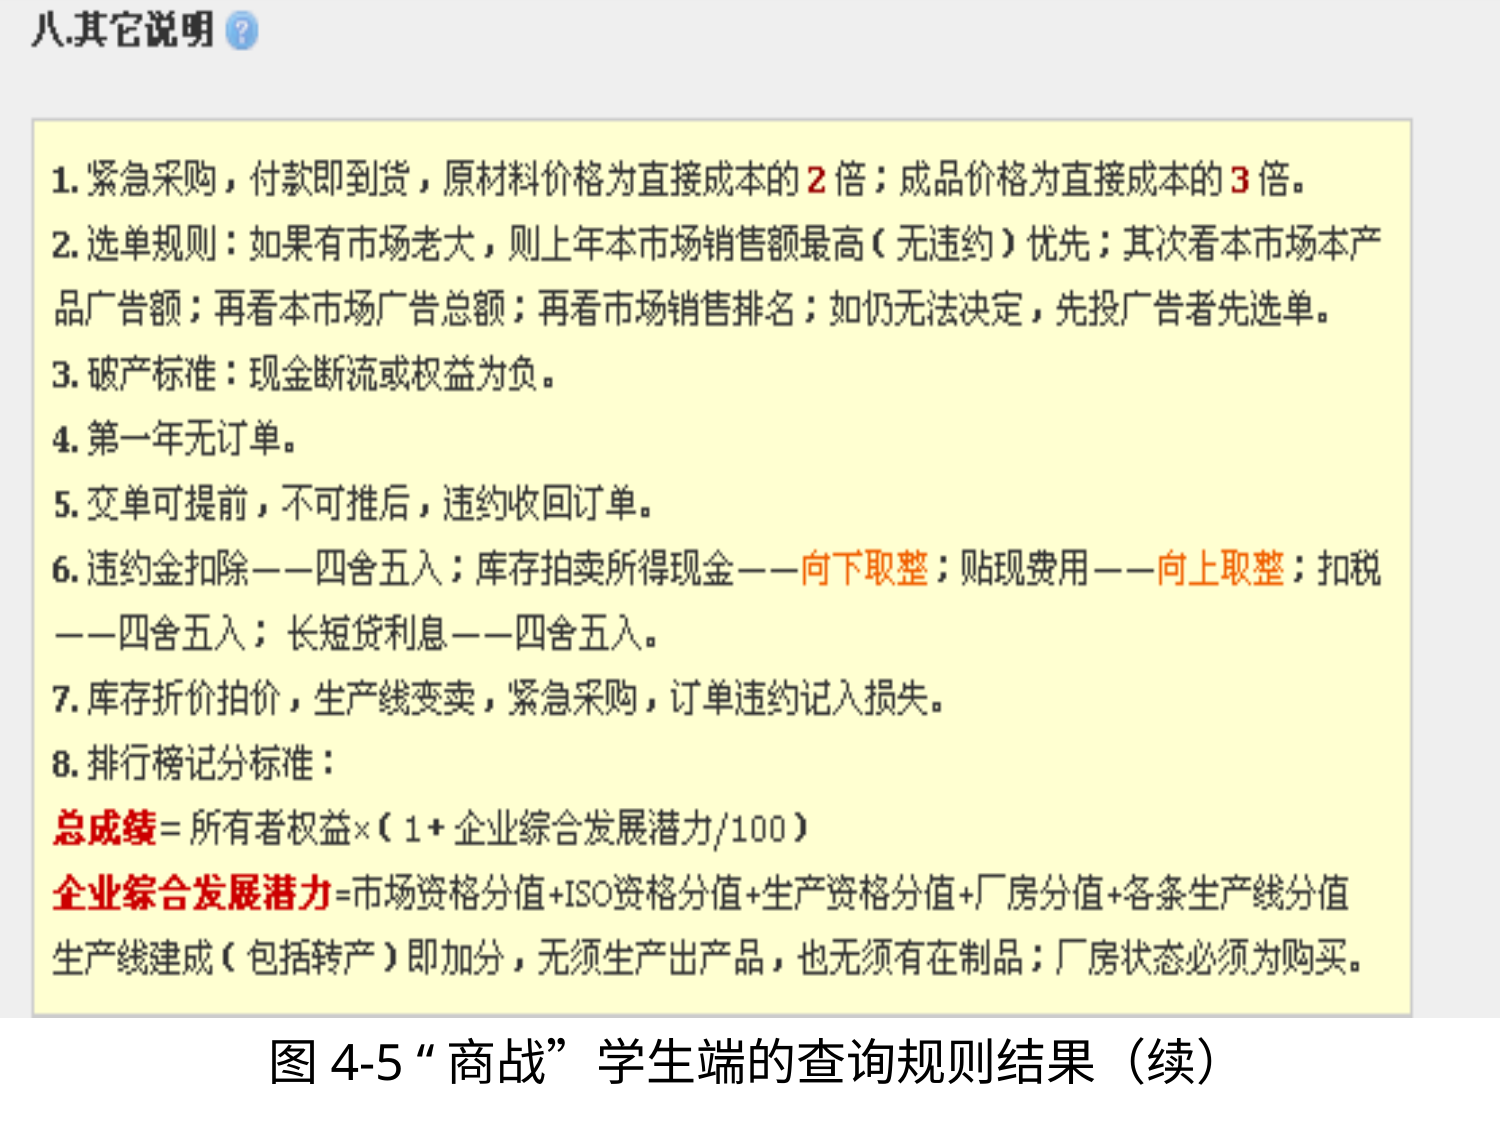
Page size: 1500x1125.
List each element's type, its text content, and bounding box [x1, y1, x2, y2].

picture [0, 0, 1500, 1018]
text_box 图4-5 “商战”学生端的查询规则结果（续） [253, 1034, 1288, 1098]
